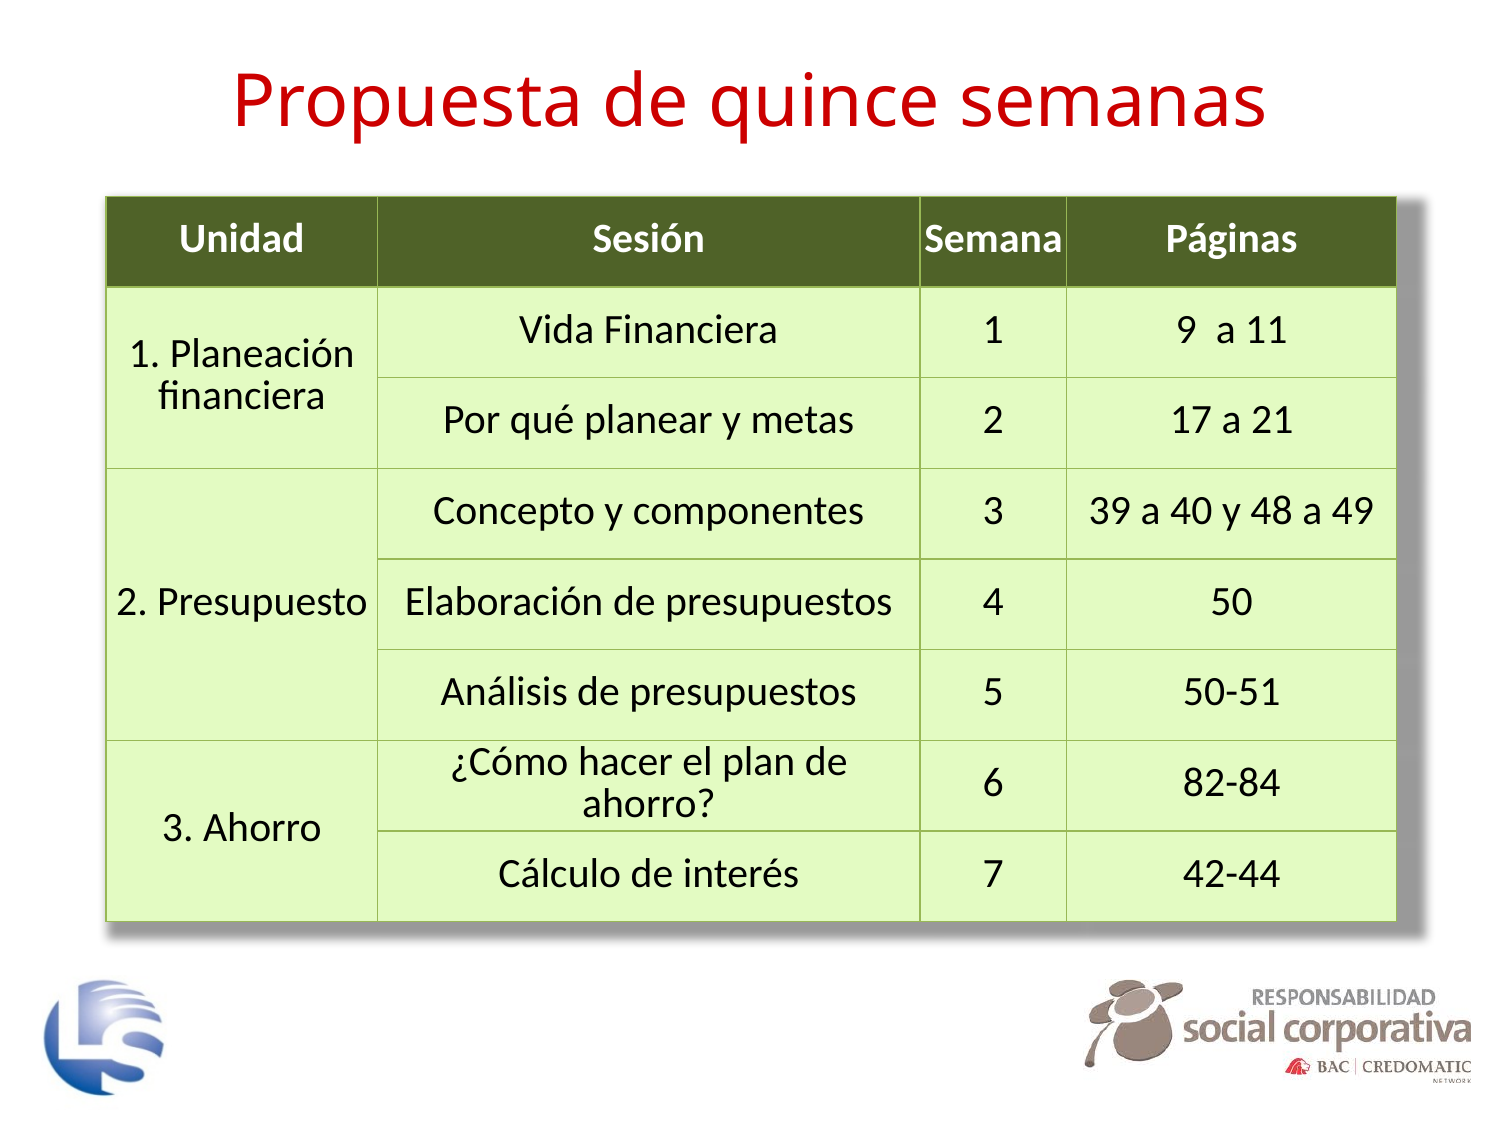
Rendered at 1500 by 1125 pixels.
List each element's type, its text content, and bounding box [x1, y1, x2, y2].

table_cell Análisis de presupuestos [378, 650, 919, 740]
table_cell Elaboración de presupuestos [378, 560, 919, 649]
table_cell 6 [921, 741, 1066, 830]
table_cell Cálculo de interés [378, 832, 919, 921]
table_cell 9 a 11 [1067, 288, 1396, 377]
picture [40, 975, 172, 1110]
table_cell 4 [921, 560, 1066, 649]
table_header Unidad [107, 197, 377, 286]
table_cell Concepto y componentes [378, 469, 919, 558]
table_cell 17 a 21 [1067, 378, 1396, 468]
table_cell 1 [921, 288, 1066, 377]
table_cell Vida Financiera [378, 288, 919, 377]
picture [1083, 978, 1471, 1083]
table_cell Por qué planear y metas [378, 378, 919, 468]
title Propuesta de quince semanas [75, 45, 1425, 149]
table_cell 82-84 [1067, 741, 1396, 830]
table_cell 50 [1067, 560, 1396, 649]
table_cell 2. Presupuesto [107, 469, 377, 740]
table_cell 7 [921, 832, 1066, 921]
table_cell 2 [921, 378, 1066, 468]
table_header Semana [921, 197, 1066, 286]
table_cell 3 [921, 469, 1066, 558]
table_header Páginas [1067, 197, 1396, 286]
table_cell 3. Ahorro [107, 741, 377, 921]
table_cell 50-51 [1067, 650, 1396, 740]
table_cell 5 [921, 650, 1066, 740]
table_header Sesión [378, 197, 919, 286]
table_cell 42-44 [1067, 832, 1396, 921]
table_cell 1. Planeación financiera [107, 288, 377, 468]
table_cell 39 a 40 y 48 a 49 [1067, 469, 1396, 558]
table_cell ¿Cómo hacer el plan de ahorro? [378, 741, 919, 830]
